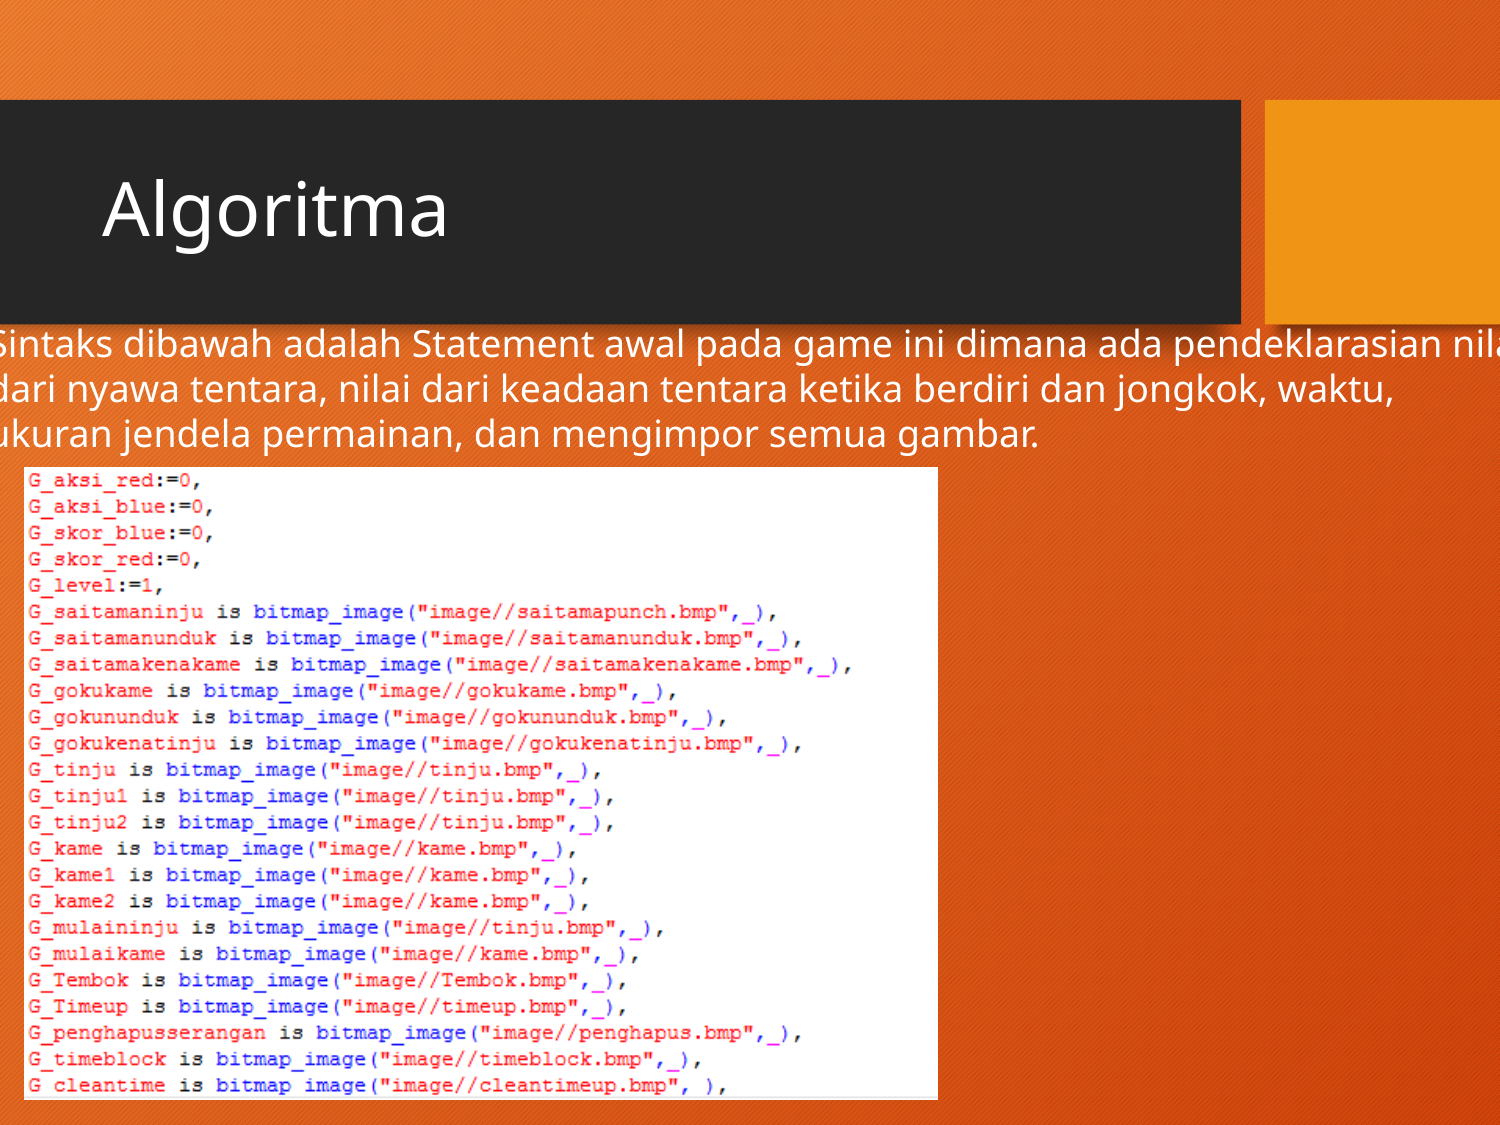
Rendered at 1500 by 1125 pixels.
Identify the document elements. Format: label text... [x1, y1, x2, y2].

picture [24, 466, 938, 1101]
title Algoritma [87, 123, 1219, 301]
text_box Sintaks dibawah adalah Statement awal pada game ini dimana ada pendeklarasian nilai dari nyawa tentara, nilai dari keadaan tentara ketika berdiri dan jongkok, waktu, ukuran jendela permainan, dan mengimpor semua gambar. [0, 312, 1500, 462]
